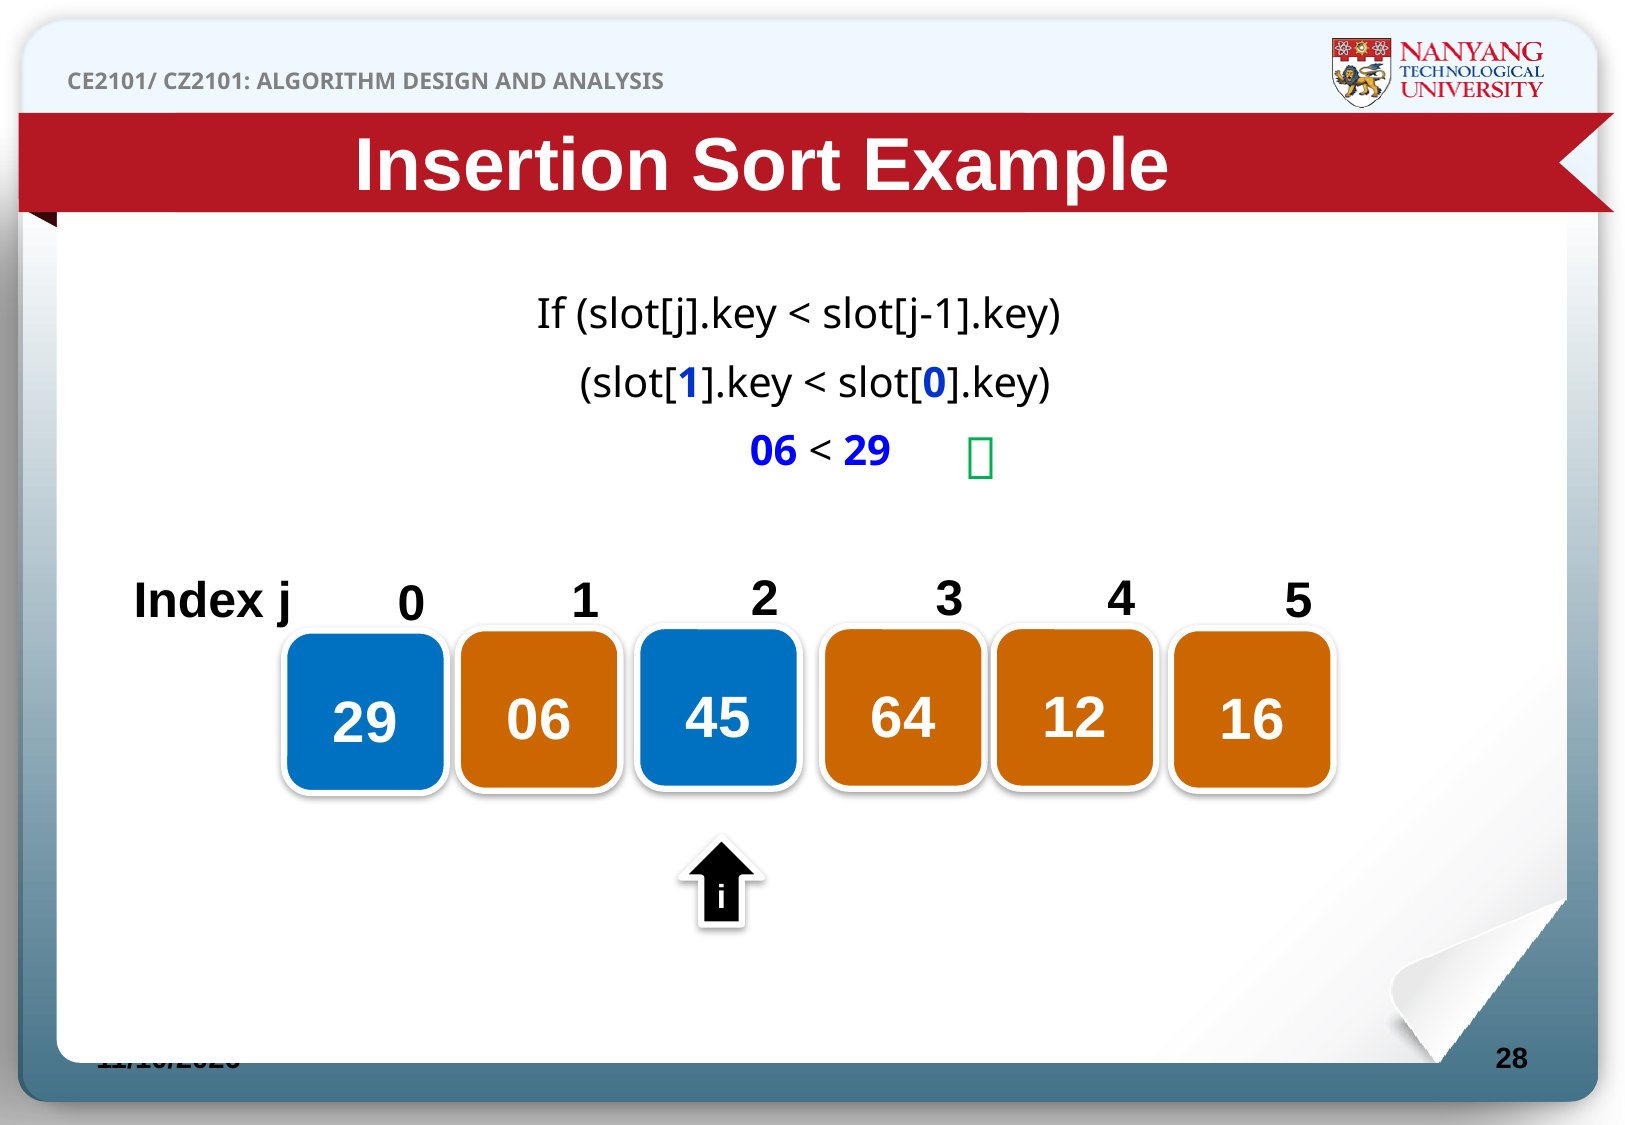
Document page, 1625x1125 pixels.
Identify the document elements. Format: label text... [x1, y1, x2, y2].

text_box 4 [1078, 551, 1164, 628]
list Insertion Sort Example [60, 119, 1467, 201]
text_box 64 [818, 622, 987, 792]
text_box 29 [280, 627, 450, 797]
text_box 06 [454, 625, 624, 794]
text_box If (slot[j].key < slot[j-1].key) (slot[1].key < slot[0].key) 06 < 29 [17, 269, 1431, 550]
text_box 0 [369, 555, 454, 633]
text_box 2 [722, 551, 807, 628]
text_box Index j [111, 552, 314, 630]
text_box 45 [634, 622, 803, 792]
text_box 5 [1256, 553, 1341, 631]
text_box 3 [907, 551, 992, 628]
text_box 12 [990, 622, 1160, 792]
text_box  [948, 399, 1017, 499]
text_box i [678, 833, 766, 928]
text_box 1 [543, 553, 628, 631]
text_box 16 [1167, 625, 1337, 794]
picture [0, 0, 1625, 1125]
